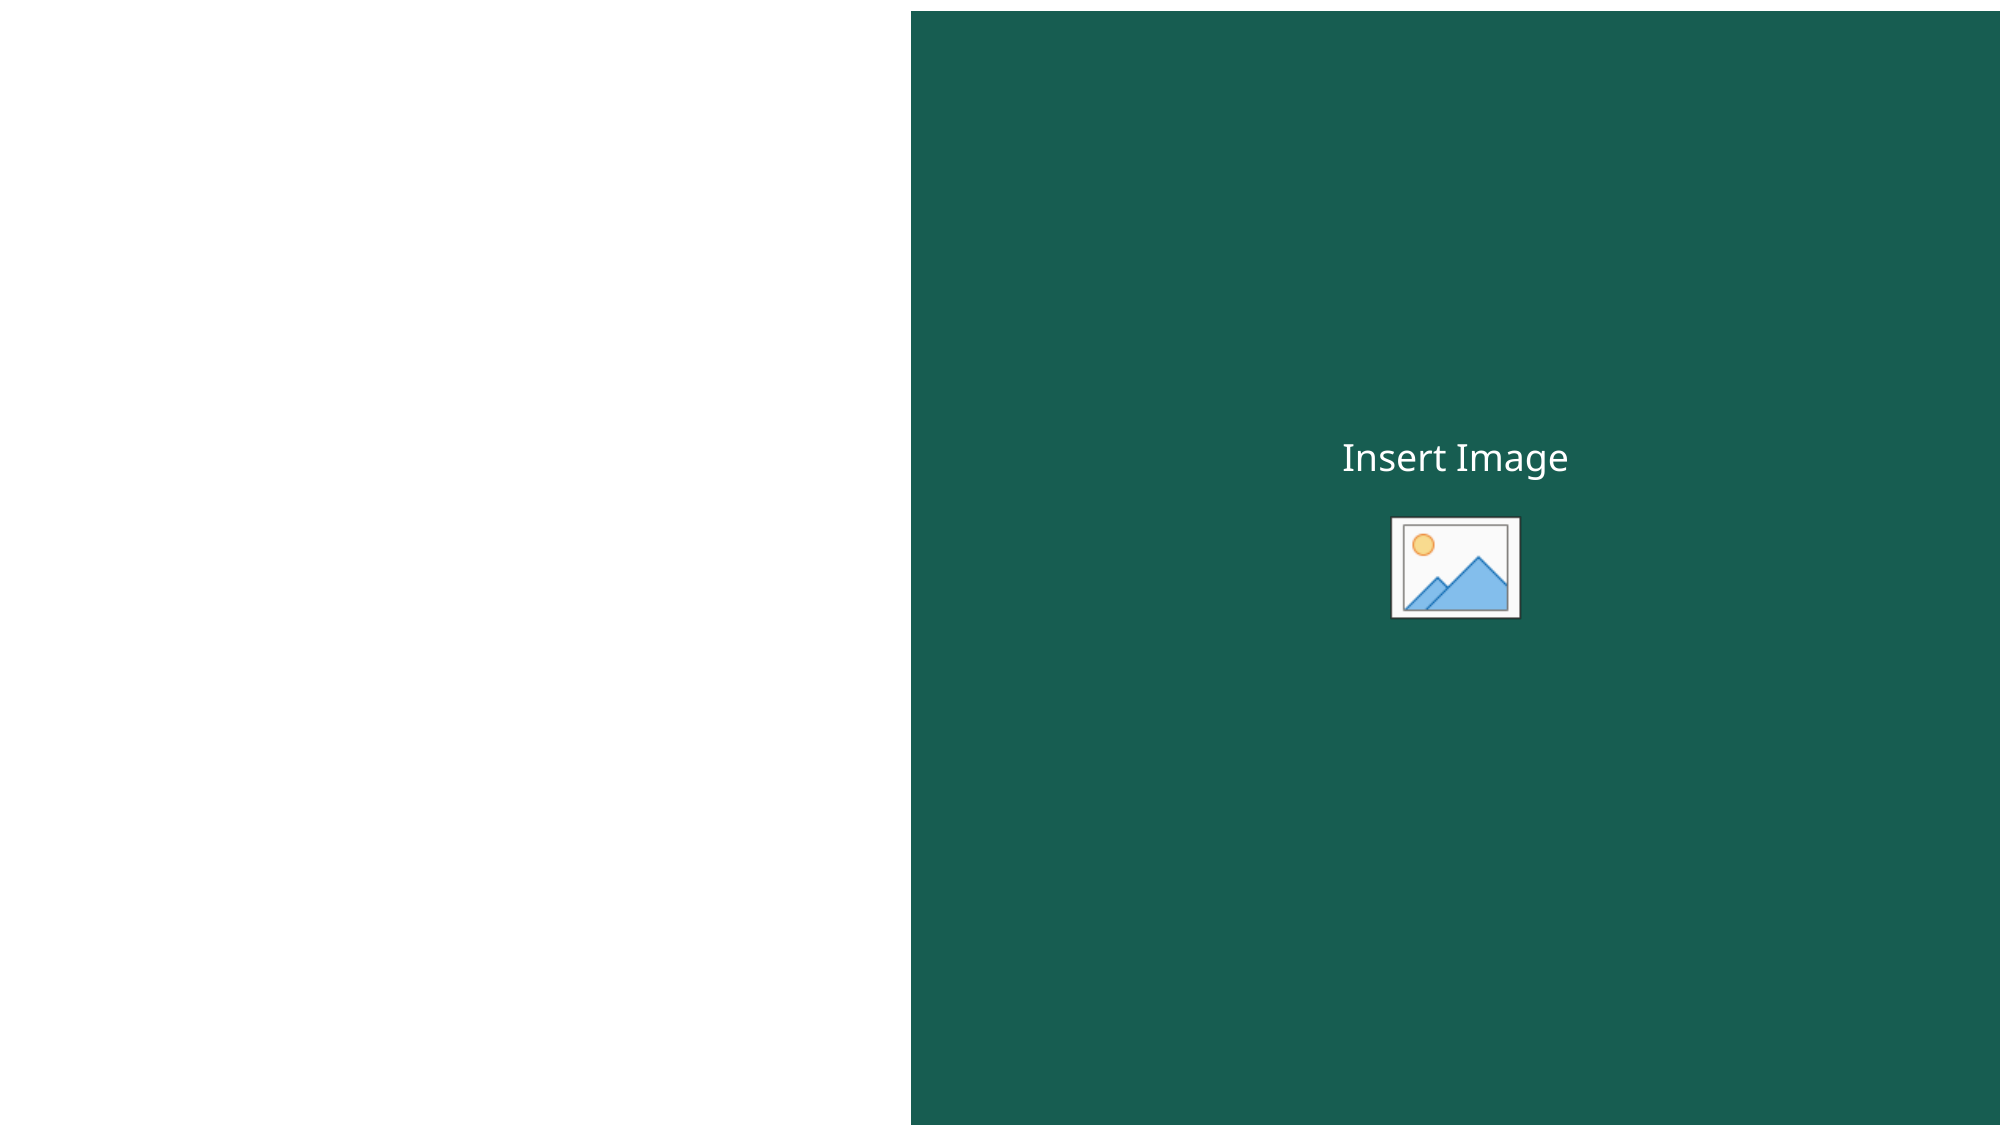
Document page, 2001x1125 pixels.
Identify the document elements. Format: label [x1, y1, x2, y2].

picture [911, 11, 2000, 1125]
